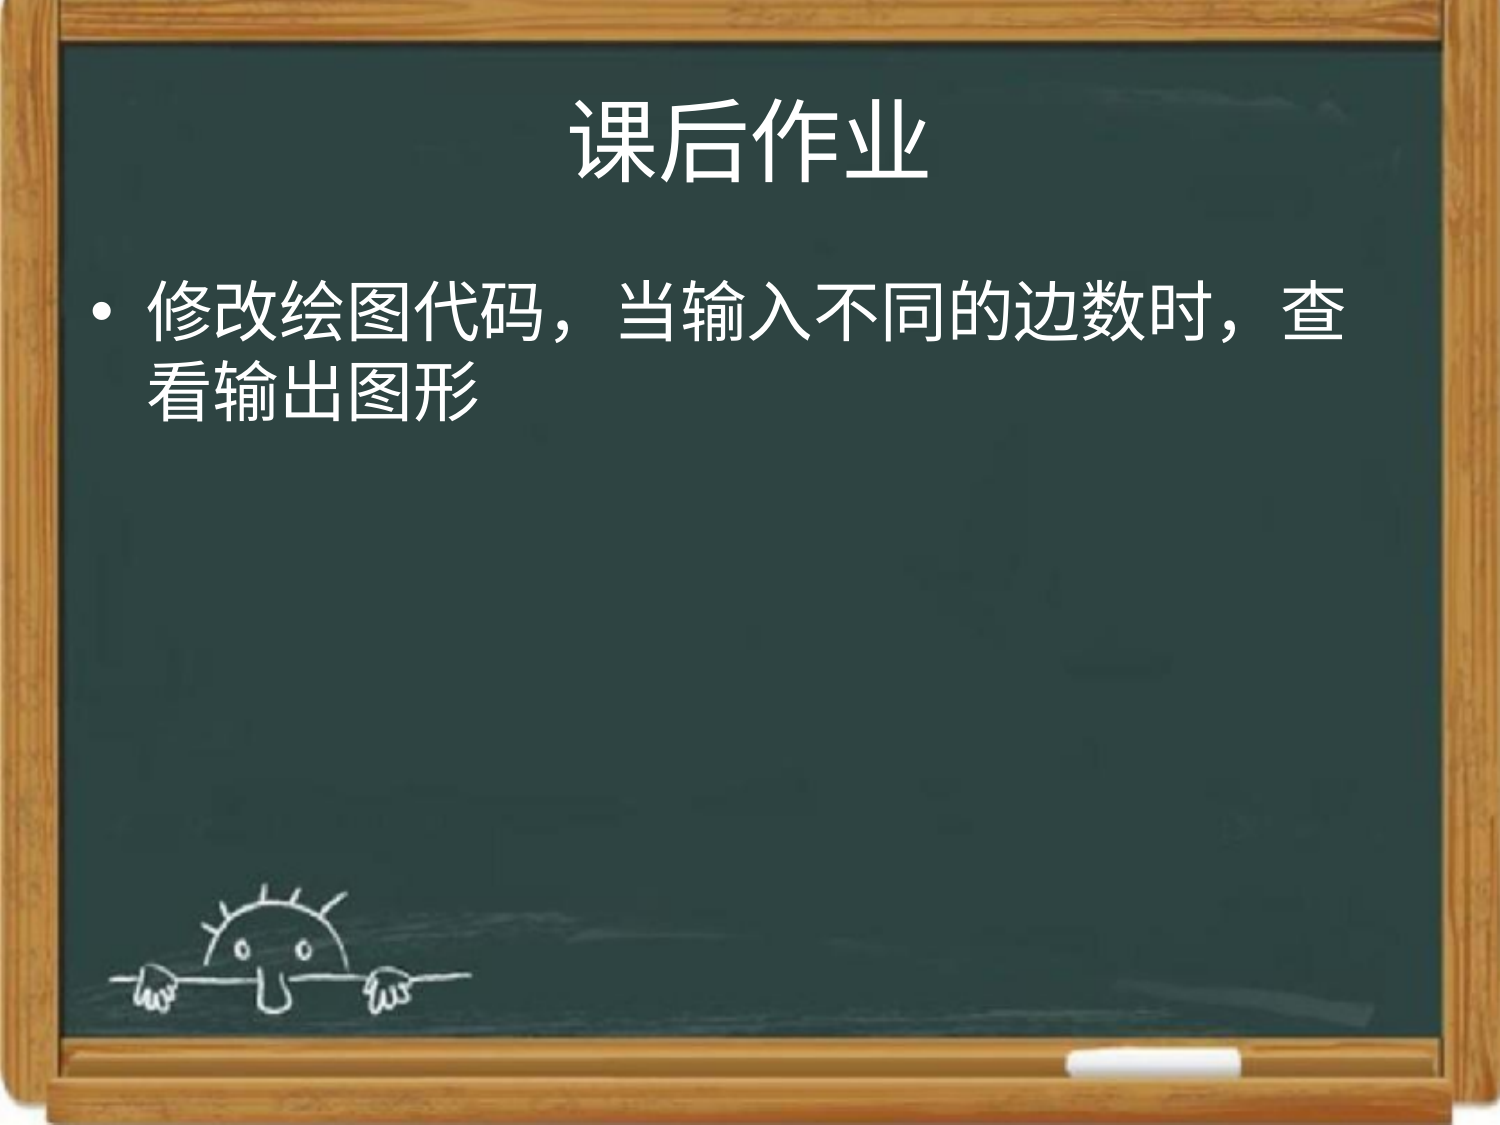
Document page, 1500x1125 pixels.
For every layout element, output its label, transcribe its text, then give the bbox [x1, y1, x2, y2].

list 修改绘图代码，当输入不同的边数时，查看输出图形 [75, 262, 1425, 1005]
title 课后作业 [75, 45, 1425, 233]
picture [0, 0, 1500, 1125]
